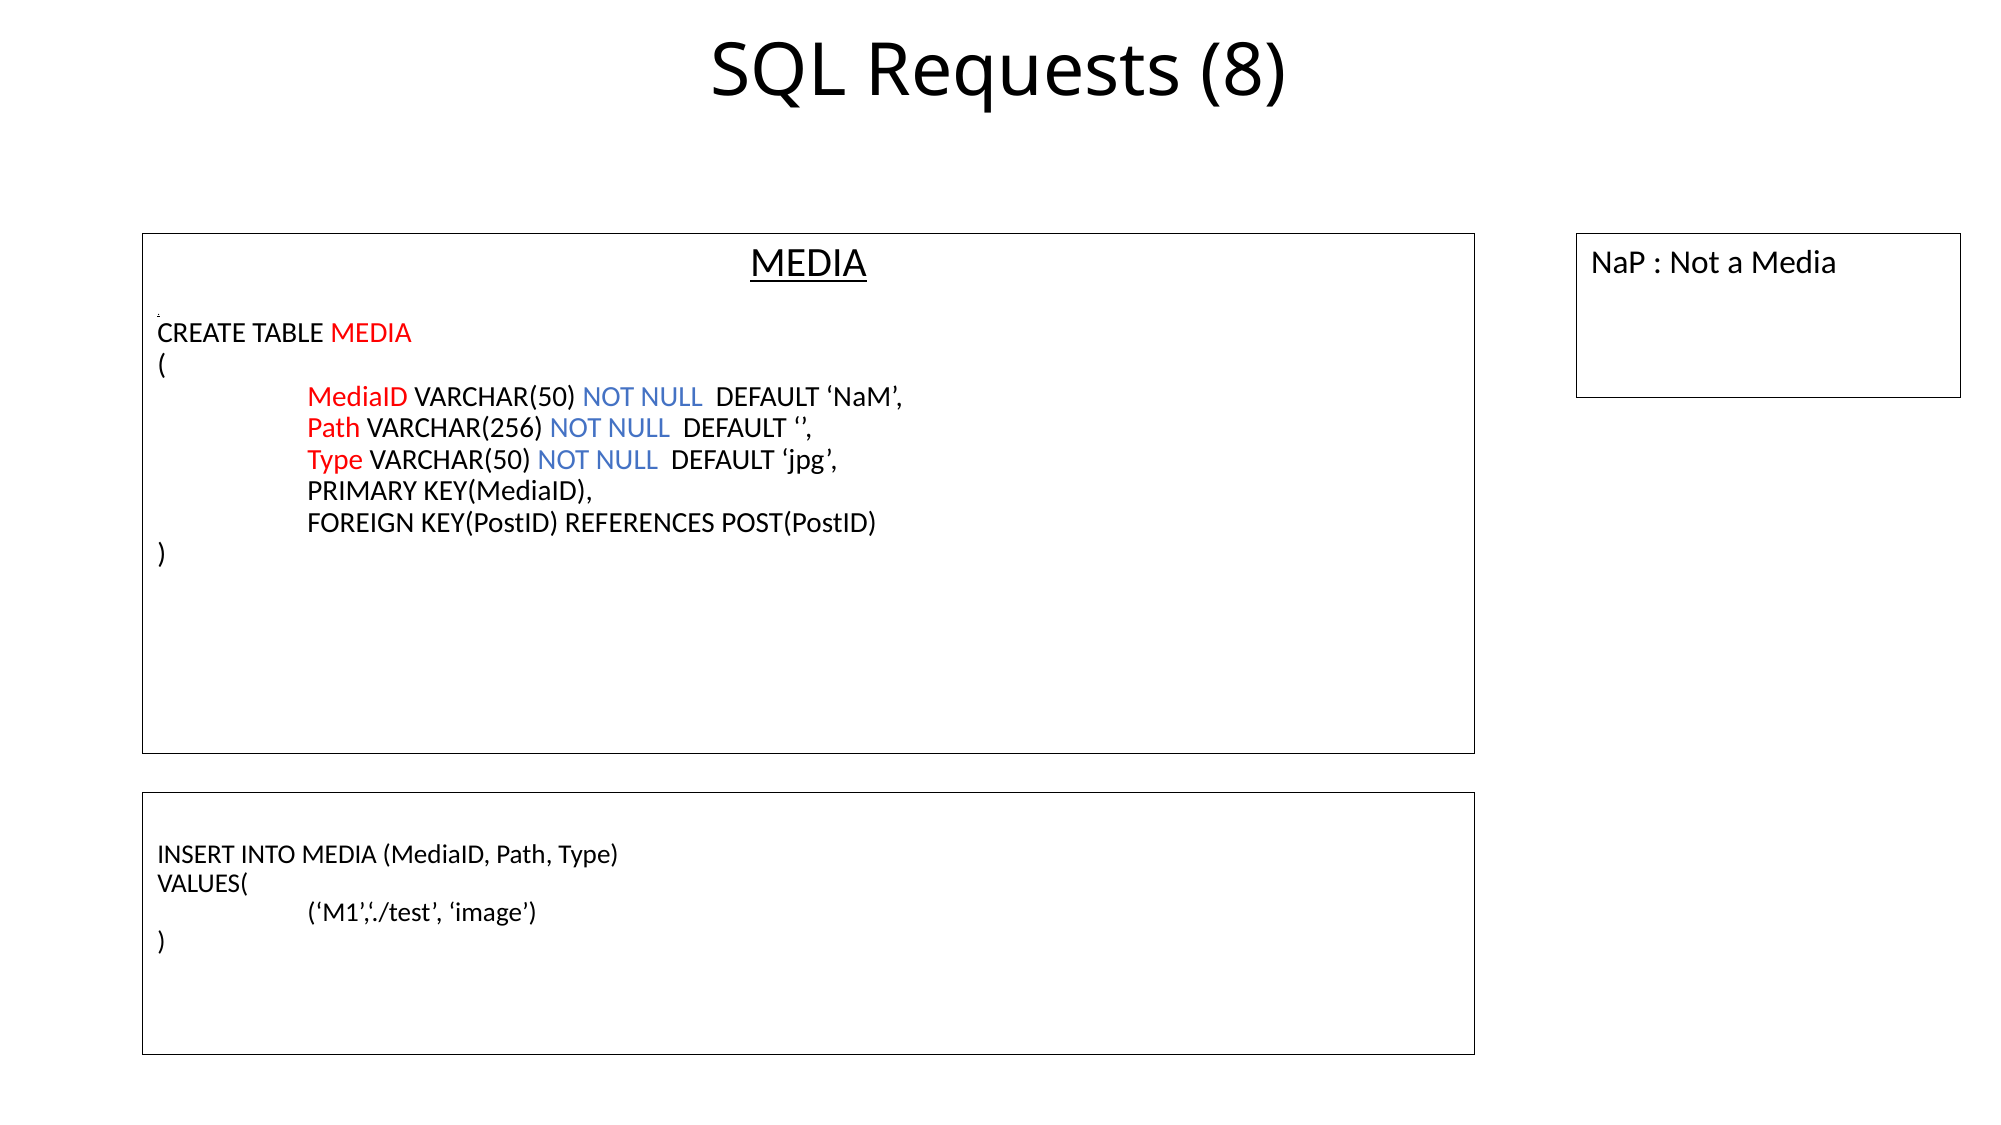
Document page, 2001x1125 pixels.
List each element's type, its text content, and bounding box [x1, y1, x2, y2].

text_box INSERT INTO MEDIA (MediaID, Path, Type) VALUES( (‘M1’,‘./test’, ‘image’) ) [142, 792, 1475, 1055]
title SQL Requests (8) [695, 21, 1305, 123]
text_box NaP : Not a Media [1576, 233, 1961, 398]
list MEDIA . CREATE TABLE MEDIA ( MediaID VARCHAR(50) NOT NULL DEFAULT ‘NaM’, Path VARCHAR(256) NOT NULL DEFAULT ‘’, Type VARCHAR(50) NOT NULL DEFAULT ‘jpg’, PRIMARY KEY(MediaID), FOREIGN KEY(PostID) REFERENCES POST(PostID) ) [142, 233, 1475, 754]
